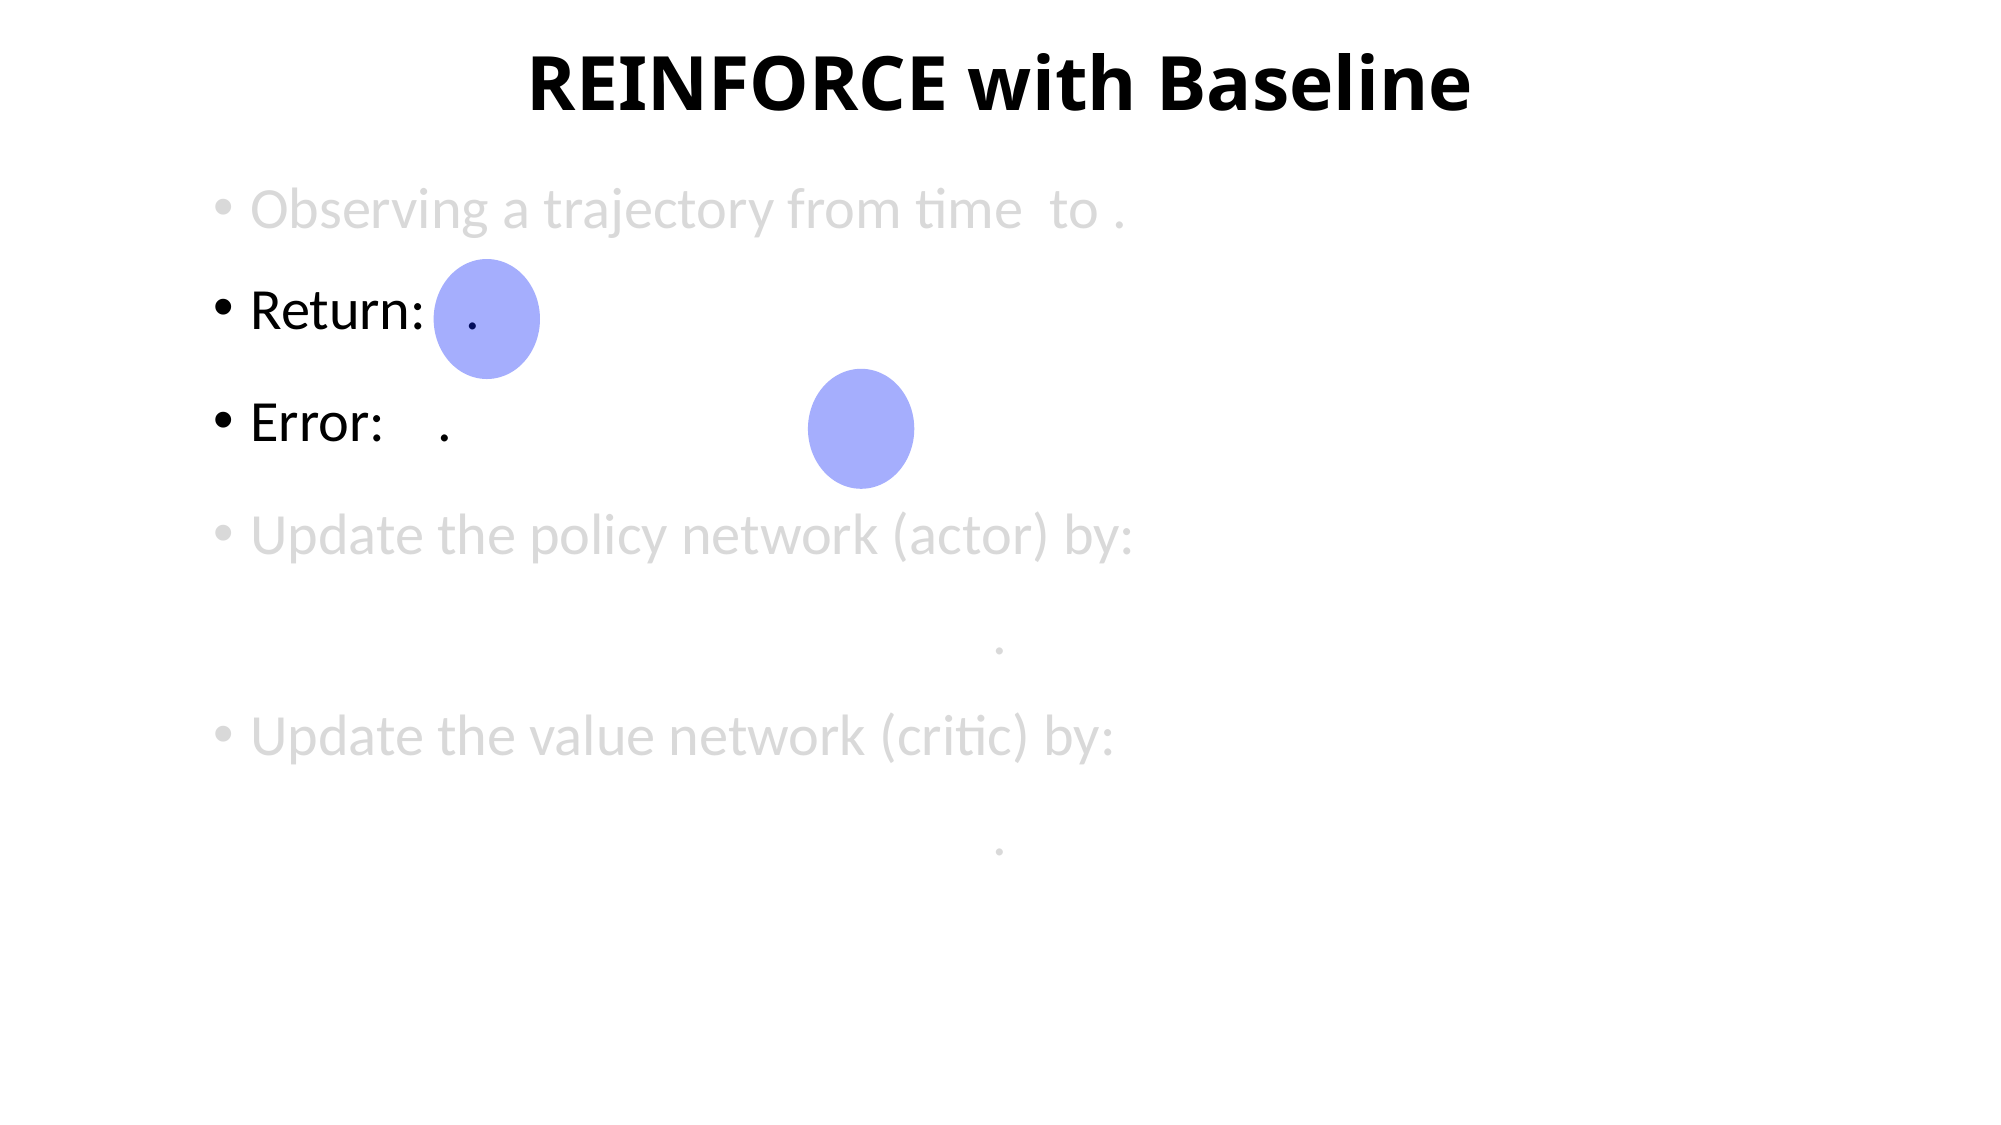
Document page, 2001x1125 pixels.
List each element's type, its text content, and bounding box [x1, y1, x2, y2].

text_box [433, 259, 915, 489]
text_box [198, 171, 1519, 259]
text_box [198, 466, 1519, 1002]
title REINFORCE with Baseline [0, 1, 2000, 172]
